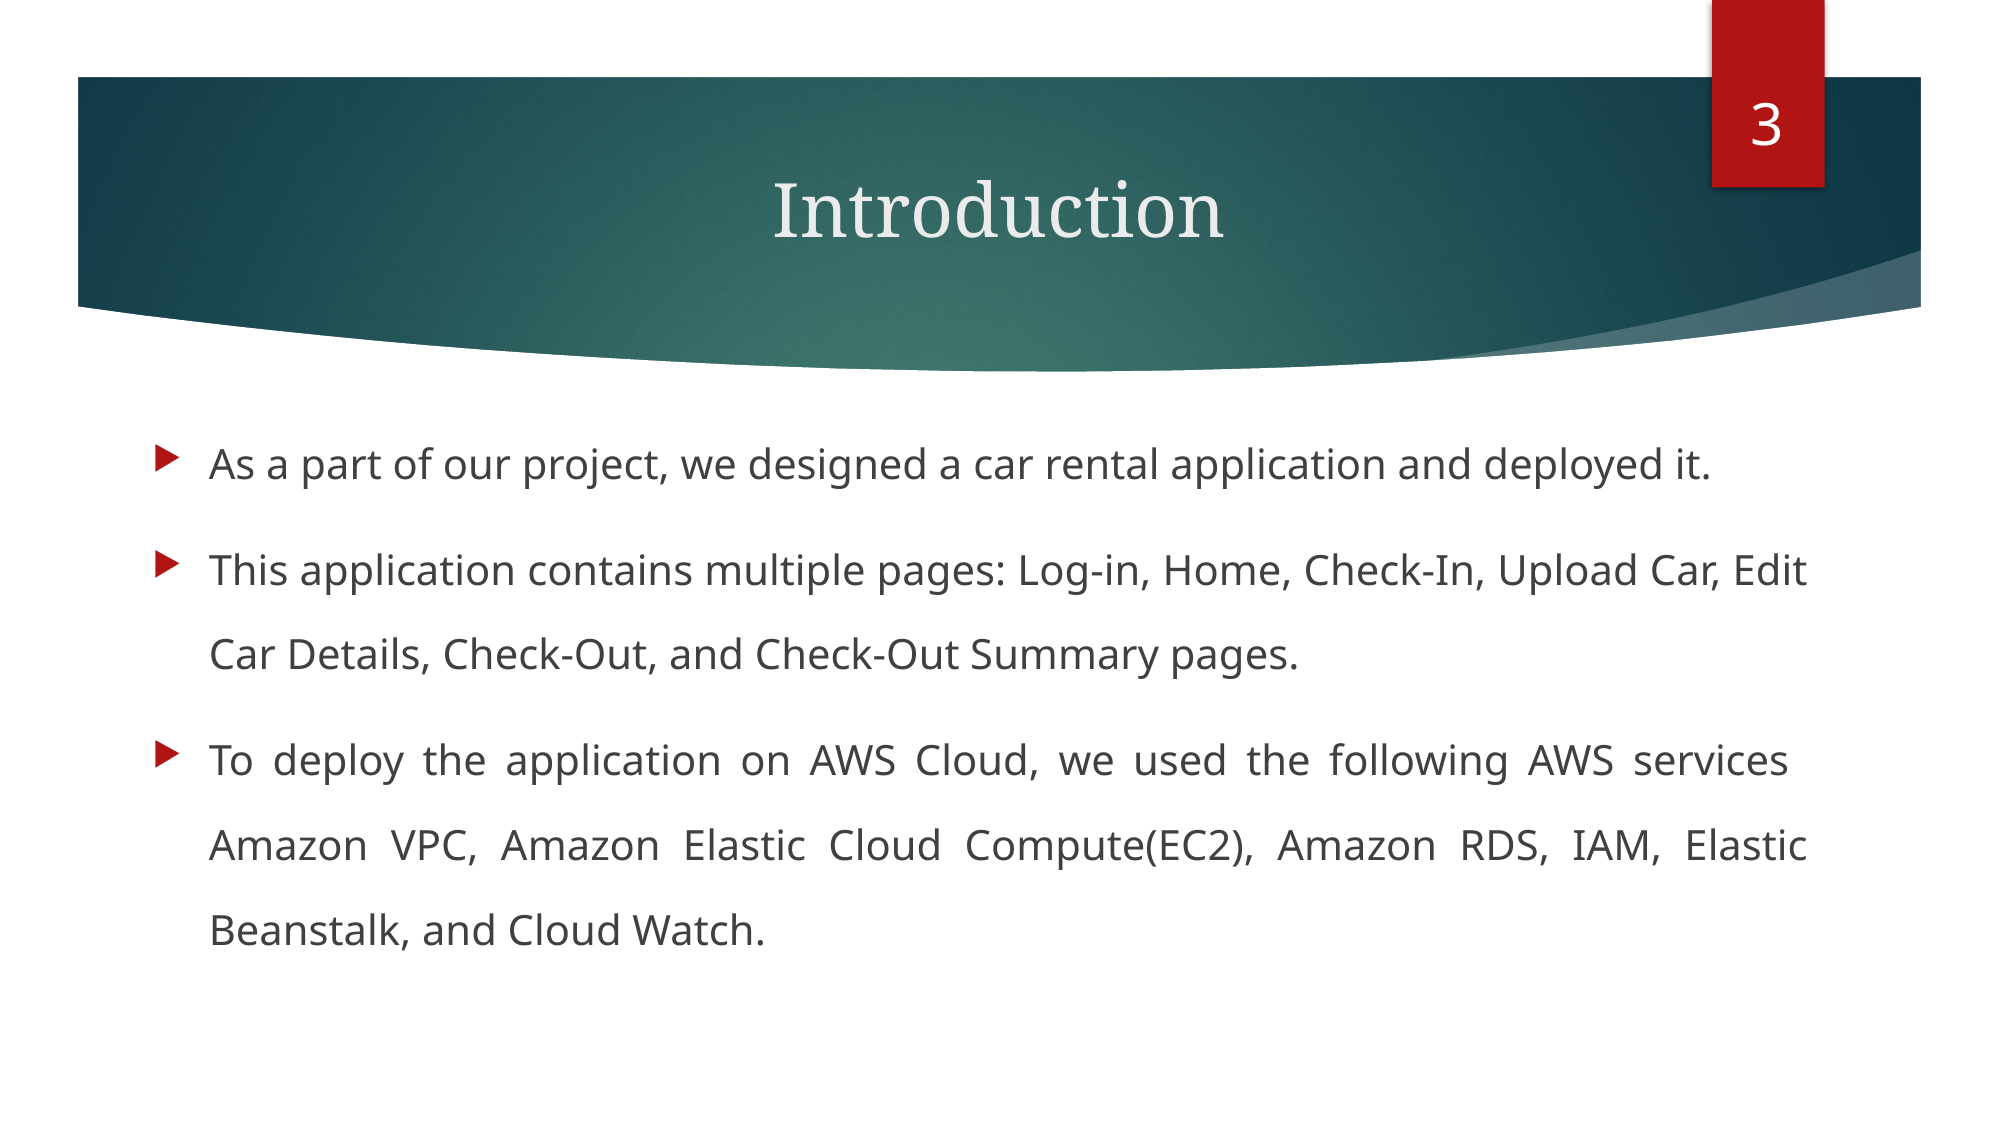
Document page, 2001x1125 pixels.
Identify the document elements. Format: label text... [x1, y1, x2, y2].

text_box [152, 218, 1878, 437]
list As a part of our project, we designed a car rental application and deployed it. This application contains multiple pages: Log-in, Home, Check-In, Upload Car, Edit Car Details, Check-Out, and Check-Out Summary pages. To deploy the application on AWS Cloud, we used the following AWS services Amazon VPC, Amazon Elastic Cloud Compute(EC2), Amazon RDS, IAM, Elastic Beanstalk, and Cloud Watch. [137, 394, 1824, 983]
title Introduction [137, 99, 1863, 317]
slide_number 3 [1698, 48, 1836, 175]
